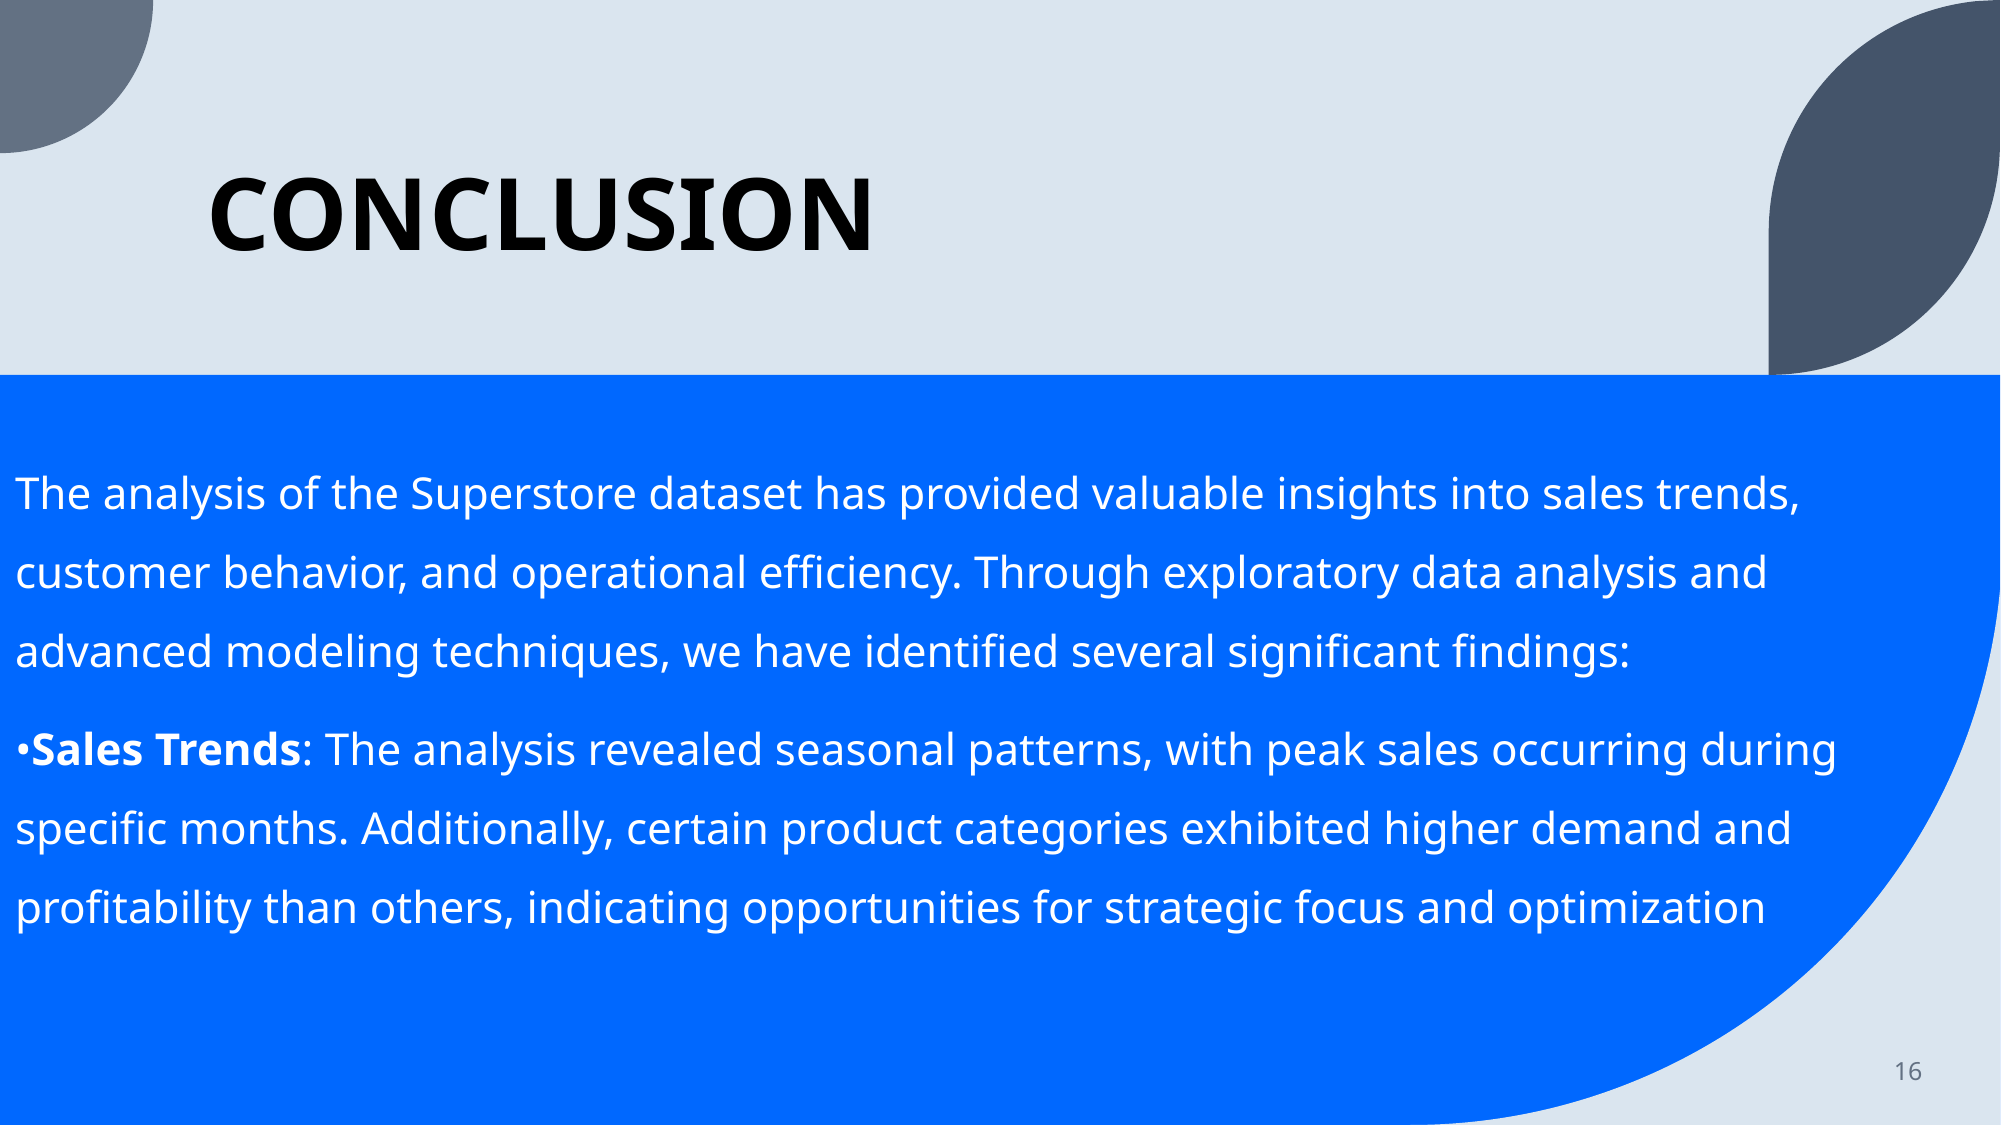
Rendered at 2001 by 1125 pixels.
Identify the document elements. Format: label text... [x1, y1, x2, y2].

title CONCLUSION [191, 62, 1796, 280]
list The analysis of the Superstore dataset has provided valuable insights into sales trends, customer behavior, and operational efficiency. Through exploratory data analysis and advanced modeling techniques, we have identified several significant findings: •Sales Trends: The analysis revealed seasonal patterns, with peak sales occurring during specific months. Additionally, certain product categories exhibited higher demand and profitability than others, indicating opportunities for strategic focus and optimization [0, 431, 1871, 1082]
slide_number 16 [1674, 1042, 1938, 1103]
